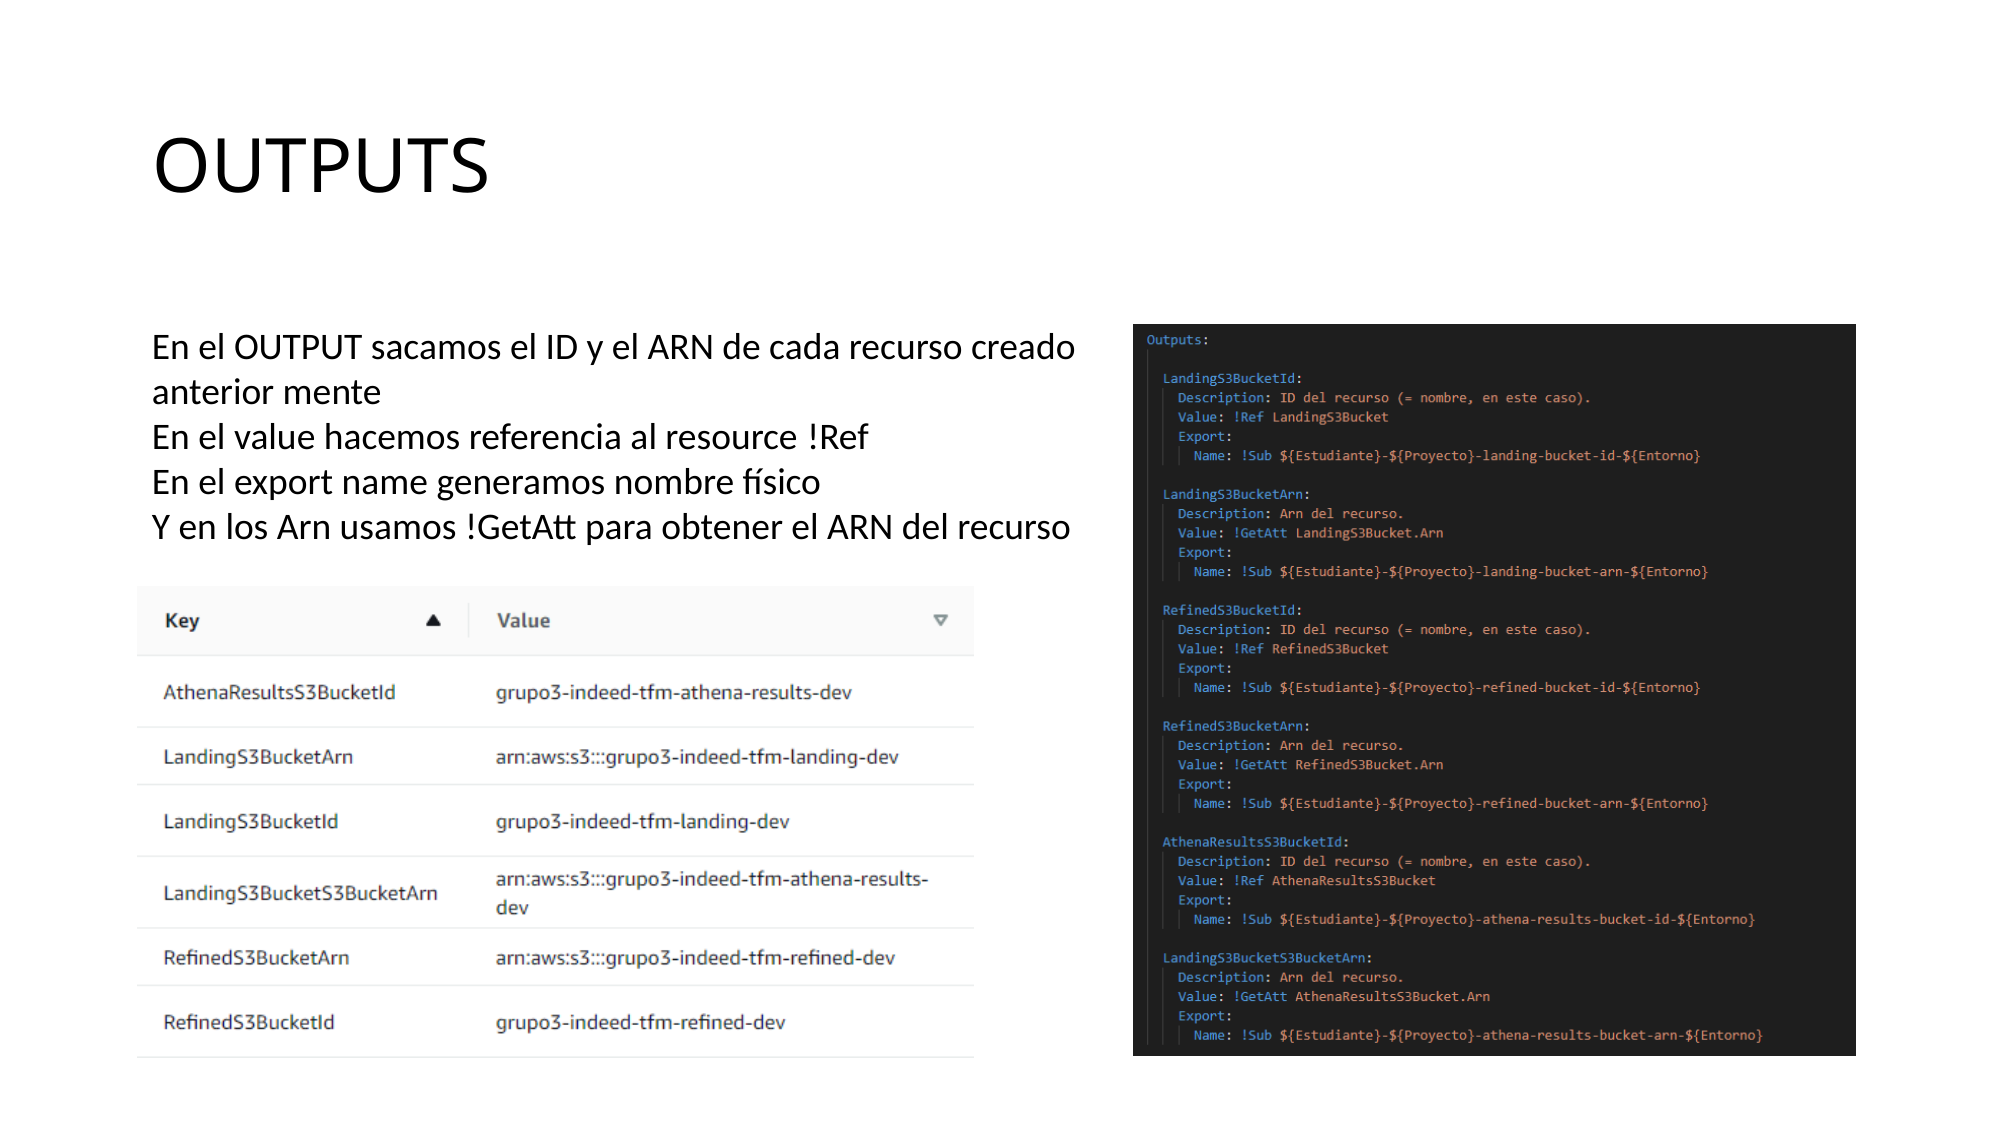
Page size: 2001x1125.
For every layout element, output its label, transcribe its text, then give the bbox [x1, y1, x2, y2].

title OUTPUTS [137, 59, 1863, 278]
text_box En el OUTPUT sacamos el ID y el ARN de cada recurso creado anterior mente En el value hacemos referencia al resource !Ref En el export name generamos nombre físico Y en los Arn usamos !GetAtt para obtener el ARN del recurso [136, 314, 1105, 555]
picture [137, 586, 974, 1058]
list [1133, 324, 1856, 1056]
